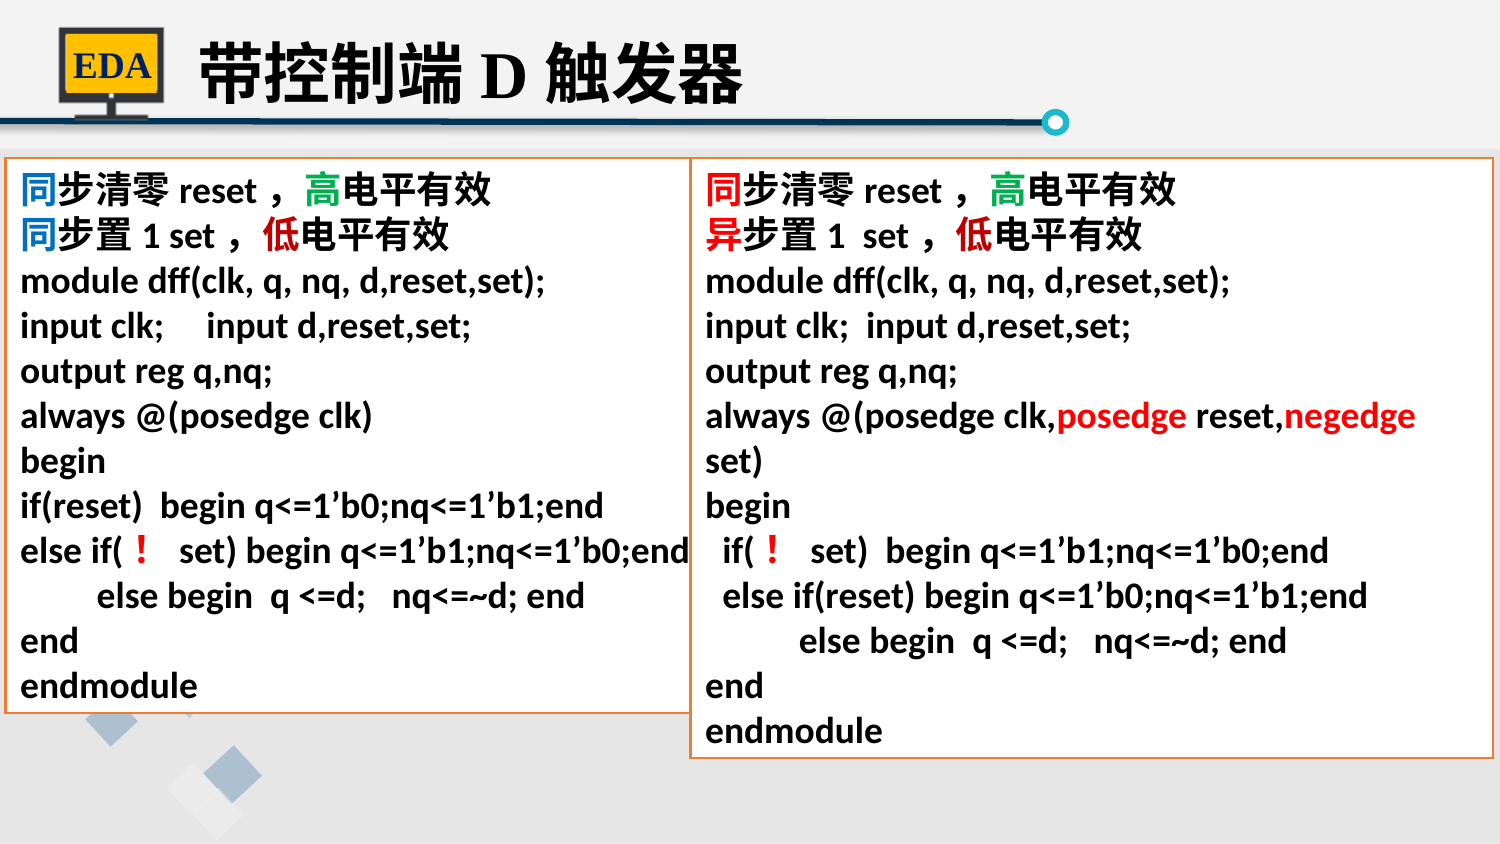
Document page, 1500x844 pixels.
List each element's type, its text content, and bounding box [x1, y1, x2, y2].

text_box 带控制端D触发器 [182, 0, 1476, 157]
text_box 同步清零reset，高电平有效 同步置1 set，低电平有效 module dff(clk, q, nq, d,reset,set); input clk; input d,reset,set; output reg q,nq; always @(posedge clk) begin if(reset) begin q<=1’b0;nq<=1’b1;end else if(！set) begin q<=1’b1;nq<=1’b0;end else begin q <=d; nq<=~d; end end endmodule [4, 157, 689, 714]
text_box 同步清零reset，高电平有效 异步置1 set，低电平有效 module dff(clk, q, nq, d,reset,set); input clk; input d,reset,set; output reg q,nq; always @(posedge clk,posedge reset,negedge set) begin if(！set) begin q<=1’b1;nq<=1’b0;end else if(reset) begin q<=1’b0;nq<=1’b1;end else begin q <=d; nq<=~d; end end endmodule [689, 157, 1494, 759]
